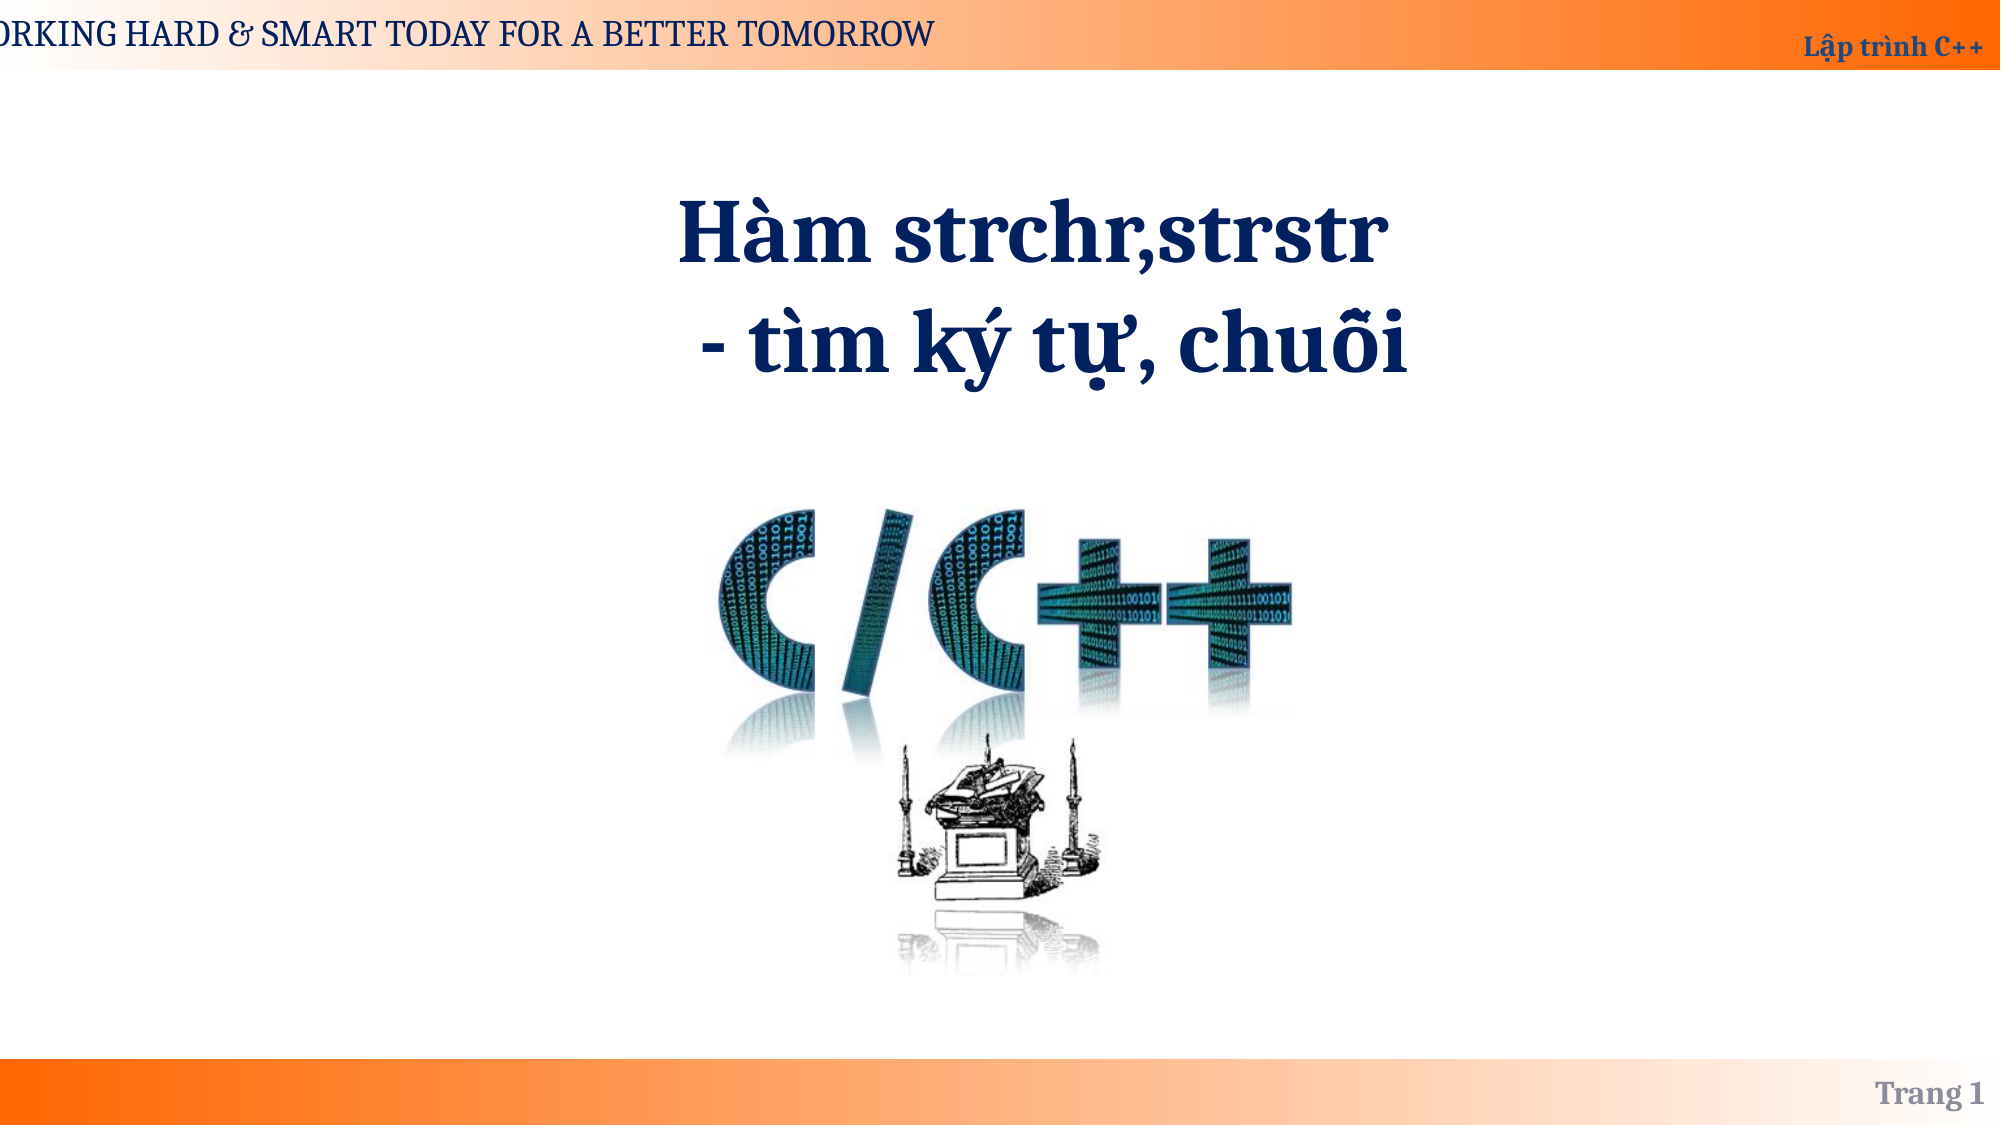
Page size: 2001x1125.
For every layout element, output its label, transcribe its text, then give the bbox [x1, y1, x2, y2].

text_box Hàm strchr,strstr - tìm ký tự, chuỗi [350, 124, 1738, 438]
picture [690, 486, 1310, 998]
slide_number Trang 1 [1533, 1060, 2000, 1121]
slide_number Trang 2 [1609, 0, 1613, 70]
